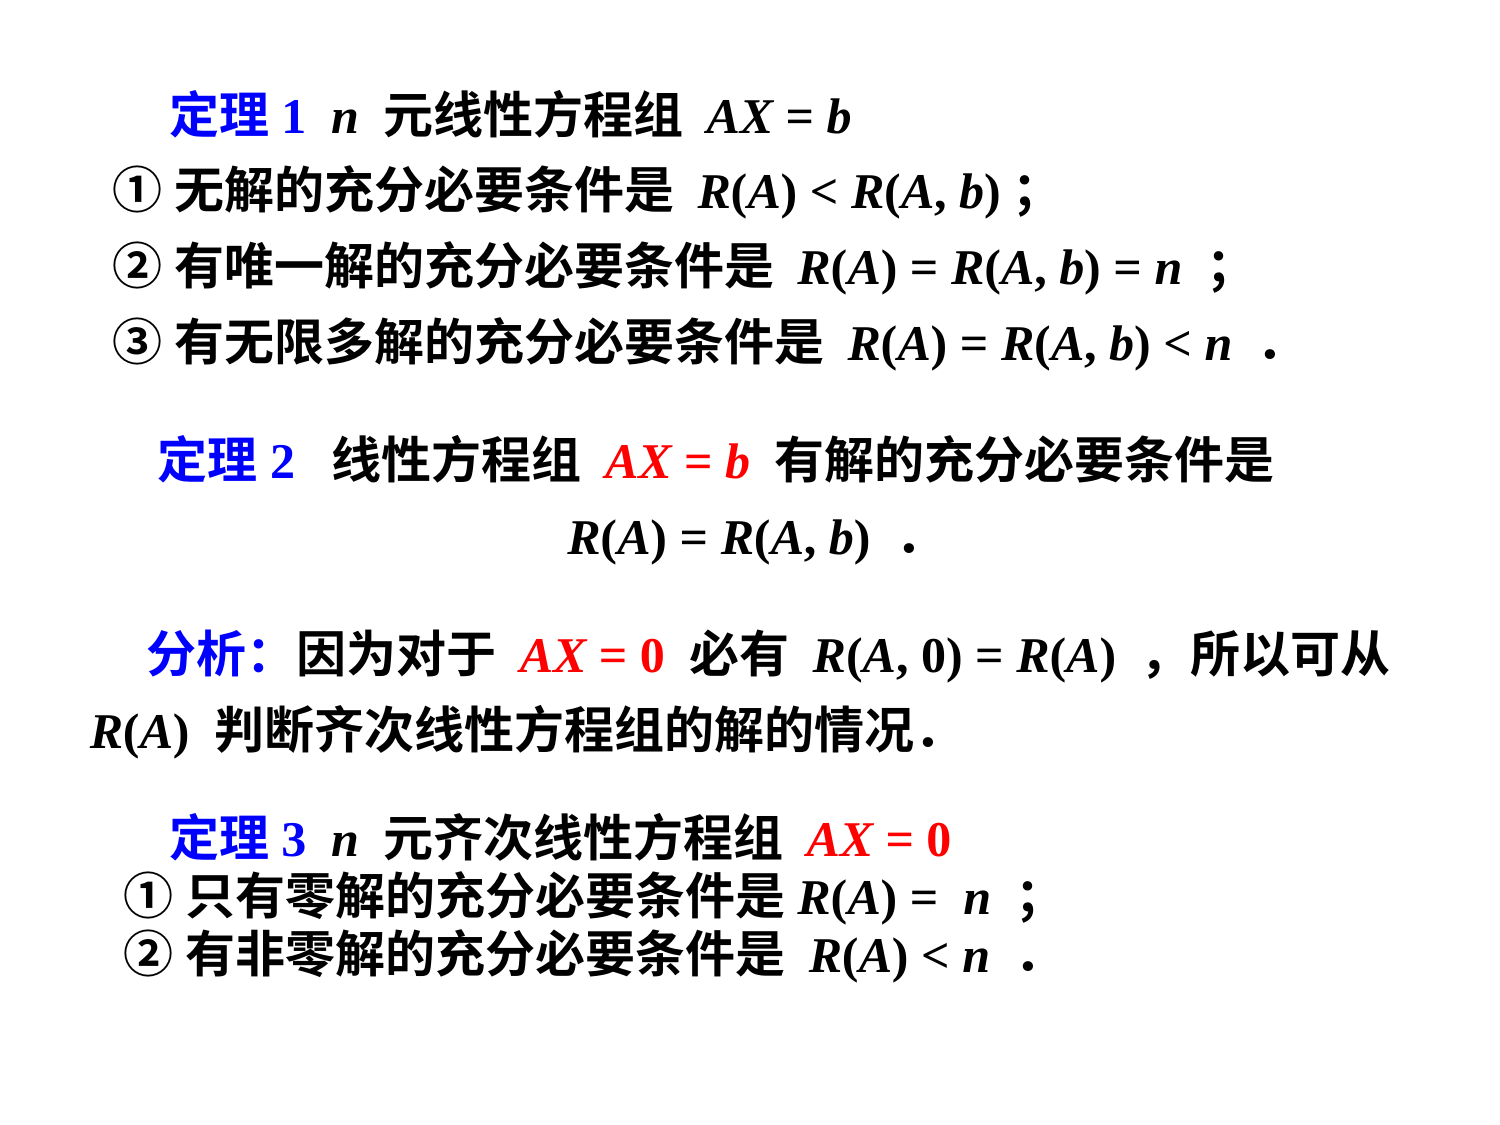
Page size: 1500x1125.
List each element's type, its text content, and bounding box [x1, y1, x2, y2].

text_box 定理3 n 元齐次线性方程组 AX = 0 ①只有零解的充分必要条件是R(A) = n ； ②有非零解的充分必要条件是 R(A) < n ． [74, 811, 1425, 990]
text_box 分析：因为对于 AX = 0 必有 R(A, 0) = R(A) ，所以可从 R(A) 判断齐次线性方程组的解的情况． [74, 609, 1425, 767]
text_box 定理2 线性方程组 AX = b 有解的充分必要条件是 R(A) = R(A, b) ． [74, 433, 1425, 572]
text_box 定理1 n 元线性方程组 AX = b ①无解的充分必要条件是 R(A) < R(A, b)； ②有唯一解的充分必要条件是 R(A) = R(A, b) = n ； ③有无限多解的充分必要条件是 R(A) = R(A, b) < n ． [74, 87, 1425, 378]
